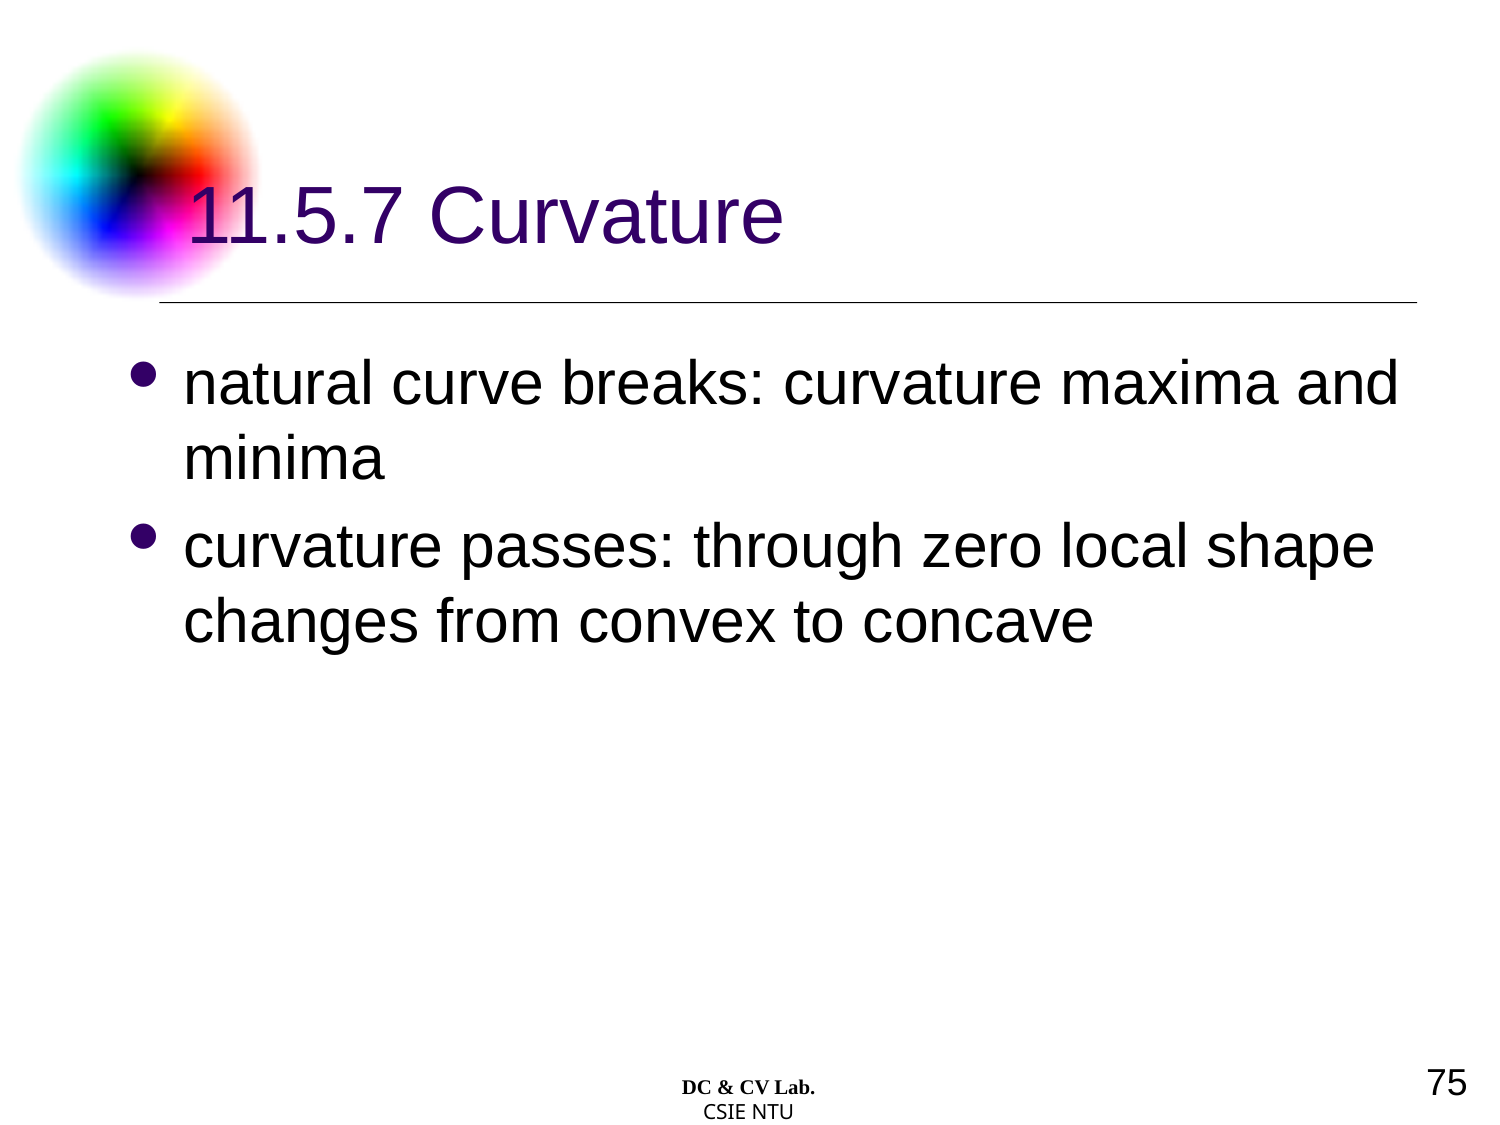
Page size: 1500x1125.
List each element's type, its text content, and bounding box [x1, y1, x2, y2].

list natural curve breaks: curvature maxima and minima curvature passes: through zero local shape changes from convex to concave [112, 334, 1463, 1059]
text_box 75 [1411, 1050, 1489, 1111]
footer DC & CV Lab. CSIE NTU [510, 1066, 987, 1125]
title 11.5.7 Curvature [171, 54, 1500, 268]
picture [0, 42, 272, 318]
